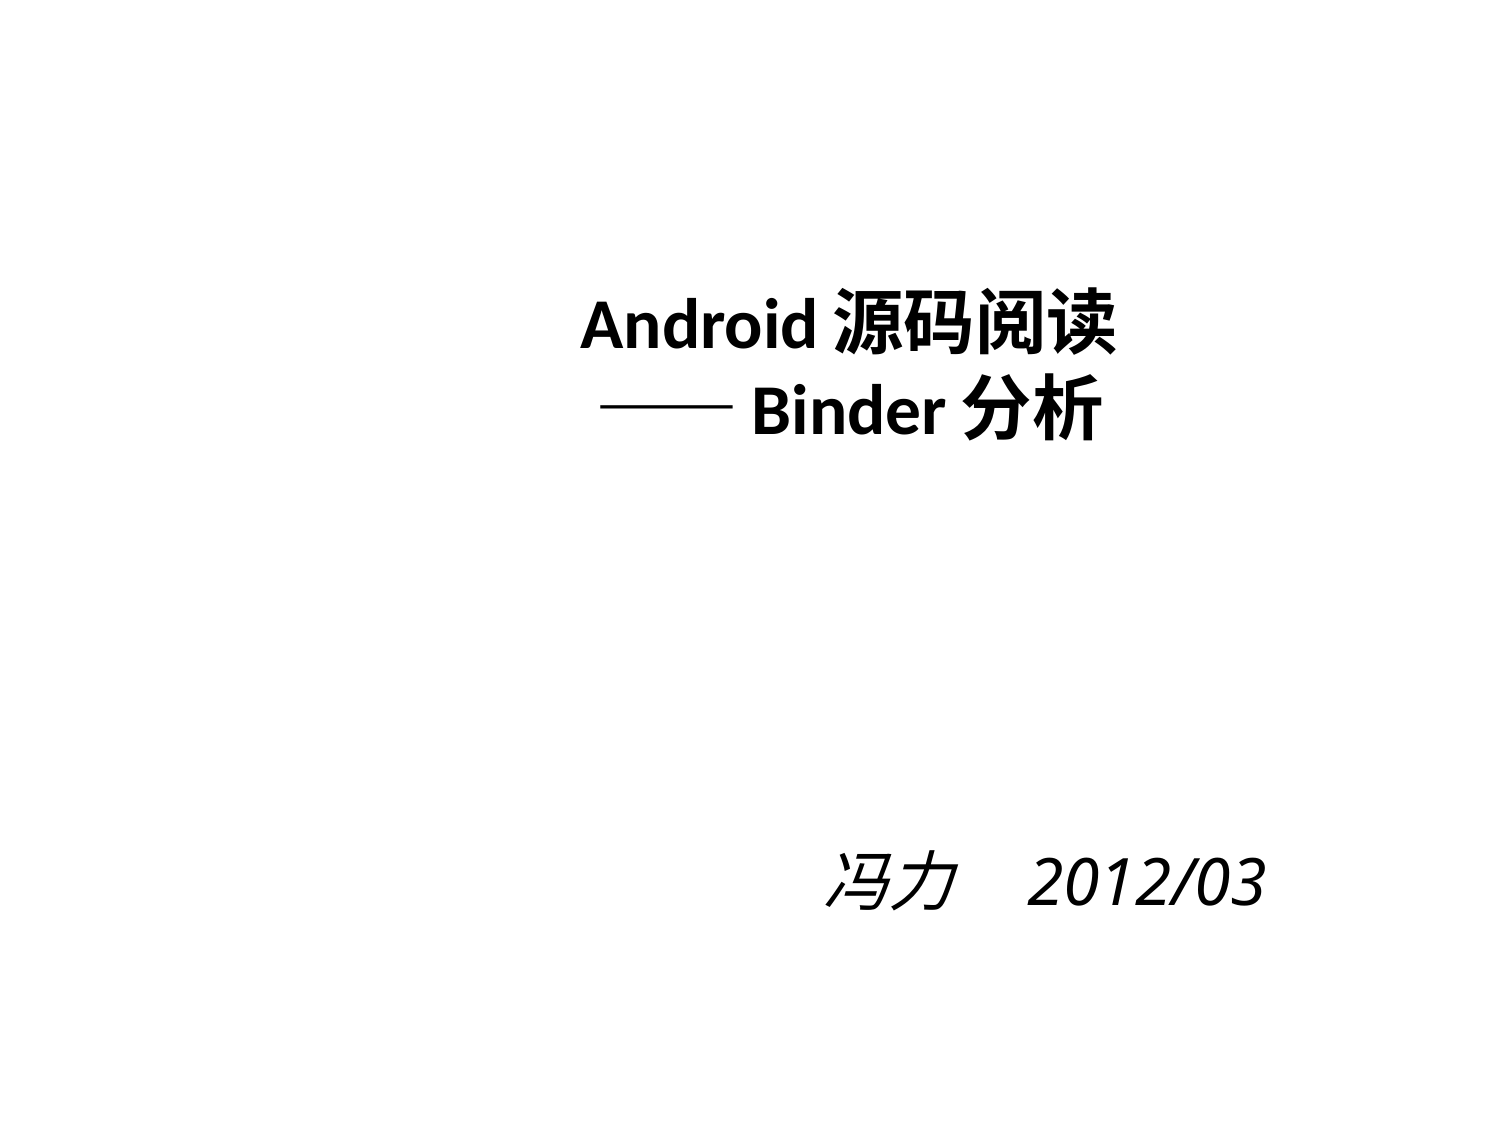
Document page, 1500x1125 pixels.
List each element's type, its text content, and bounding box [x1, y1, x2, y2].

title Android源码阅读 ——Binder分析 [316, 269, 1383, 457]
list 冯力 2012/03 [808, 832, 1500, 926]
